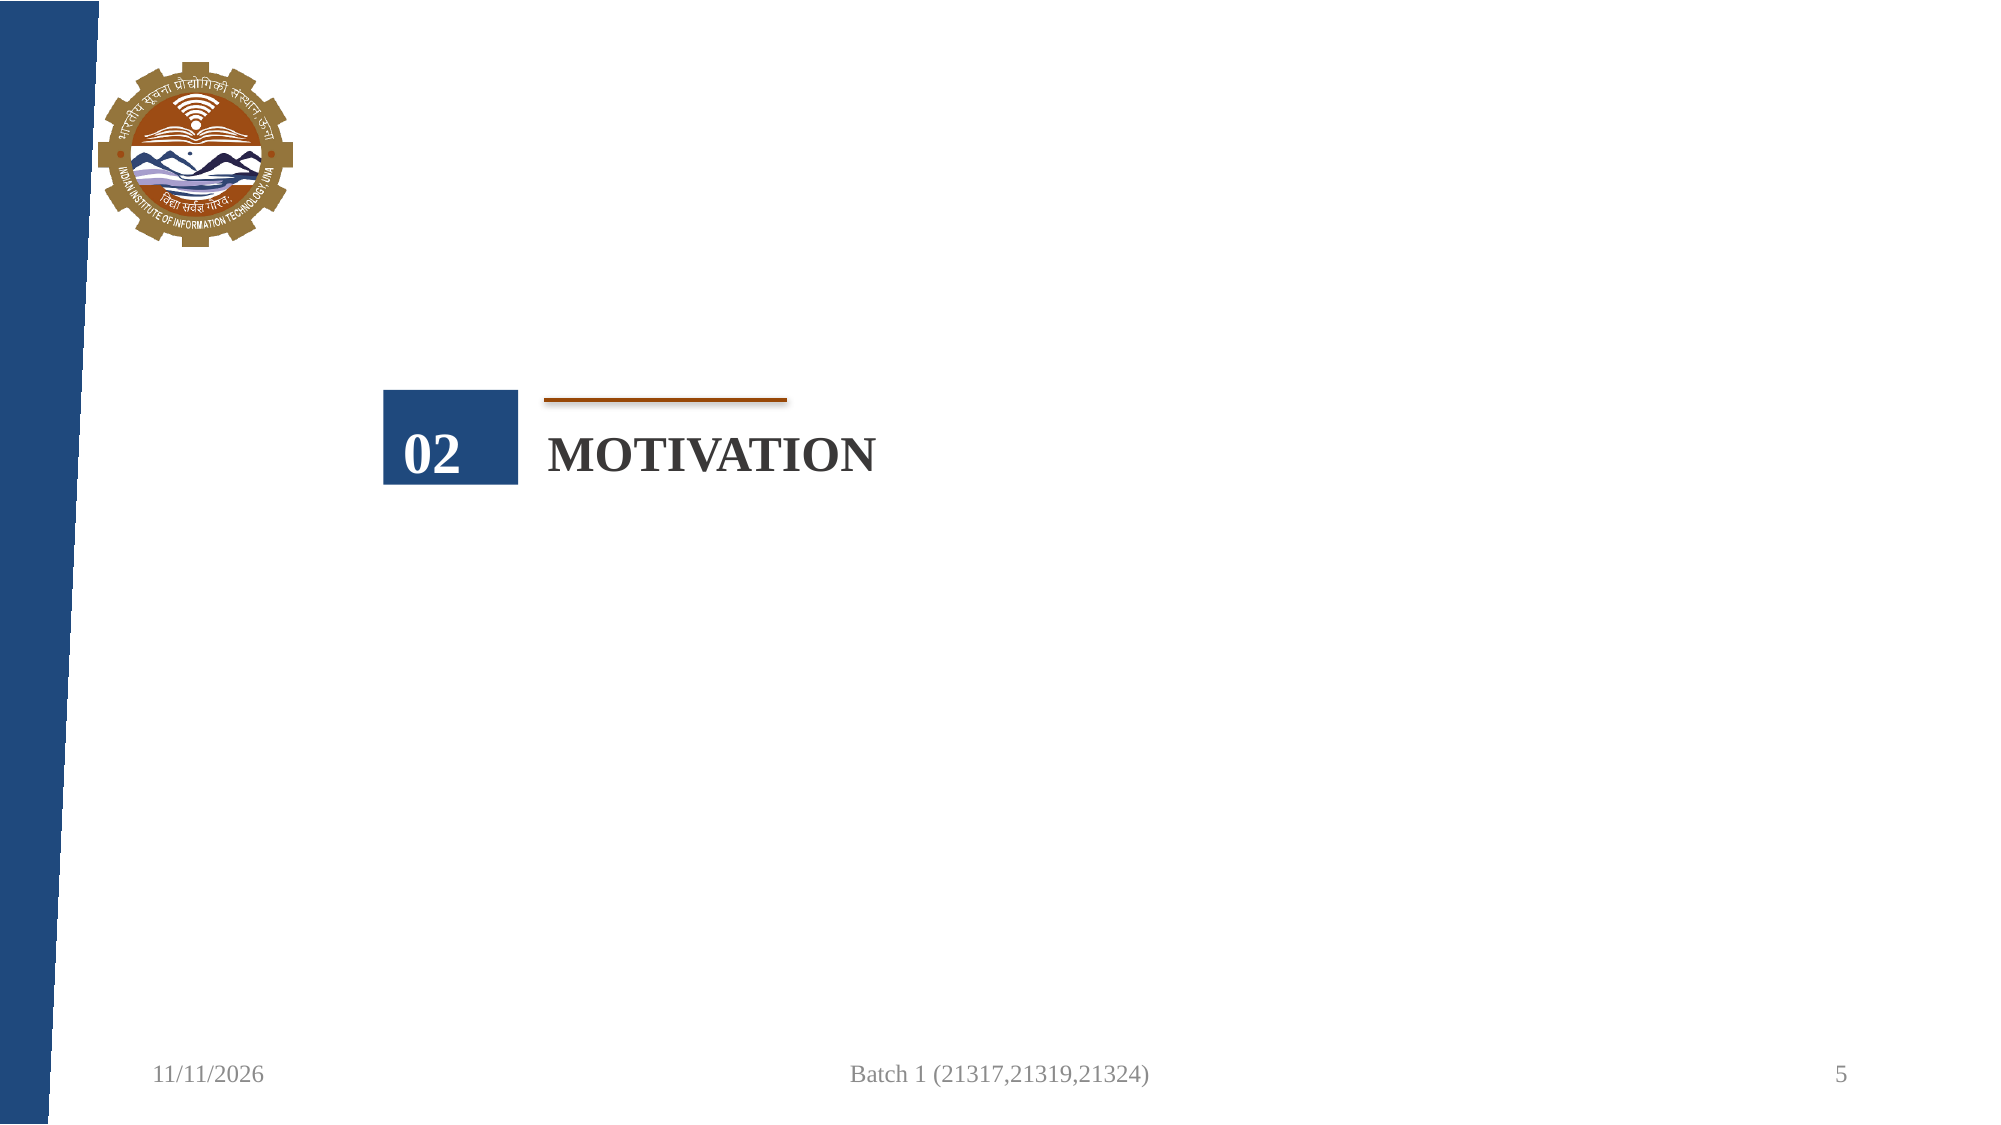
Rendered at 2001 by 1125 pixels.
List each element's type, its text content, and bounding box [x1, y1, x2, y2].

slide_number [137, 1042, 588, 1103]
picture [98, 62, 293, 247]
slide_number <number> [1412, 1042, 1863, 1103]
text_box MOTIVATION [545, 431, 1150, 482]
footer Batch 1 (21317,21319,21324) [662, 1042, 1338, 1103]
text_box 02 [383, 389, 519, 485]
